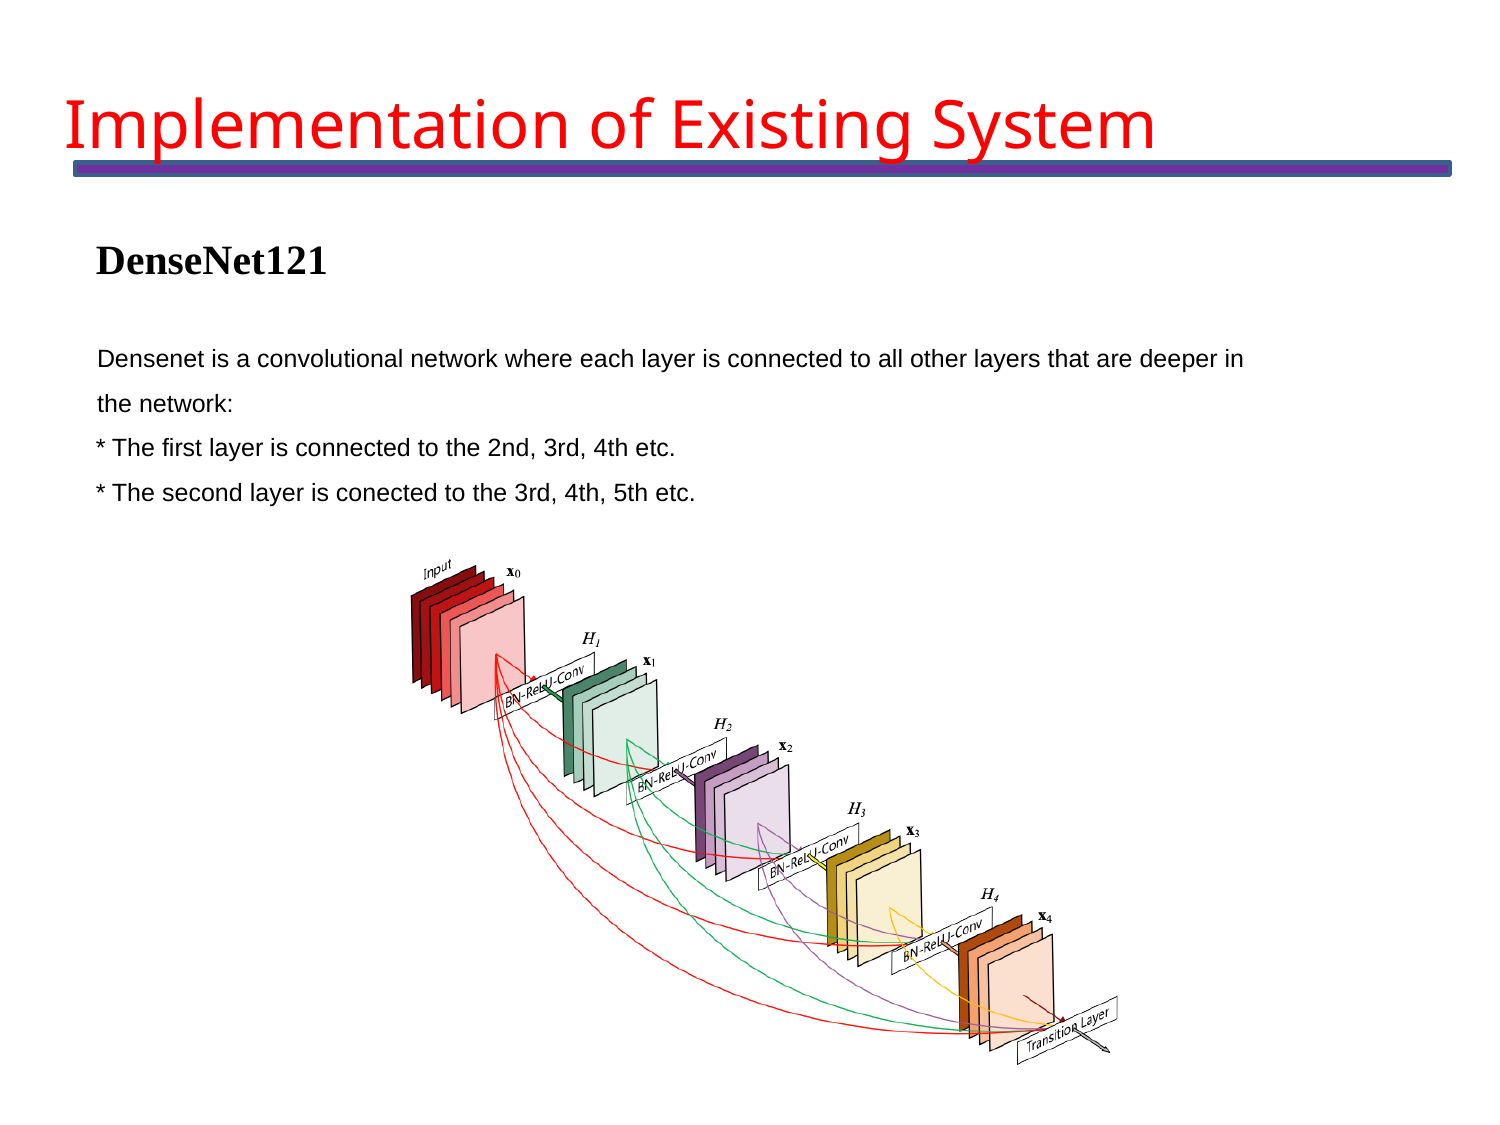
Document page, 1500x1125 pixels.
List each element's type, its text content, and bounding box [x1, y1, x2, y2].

text_box Implementation of Existing System [49, 74, 1313, 170]
picture [372, 524, 1153, 1076]
text_box DenseNet121 Densenet is a convolutional network where each layer is connected to all other layers that are deeper in the network: * The first layer is connected to the 2nd, 3rd, 4th etc. * The second layer is conected to the 3rd, 4th, 5th etc. [0, 200, 1363, 545]
text_box [75, 162, 1450, 175]
